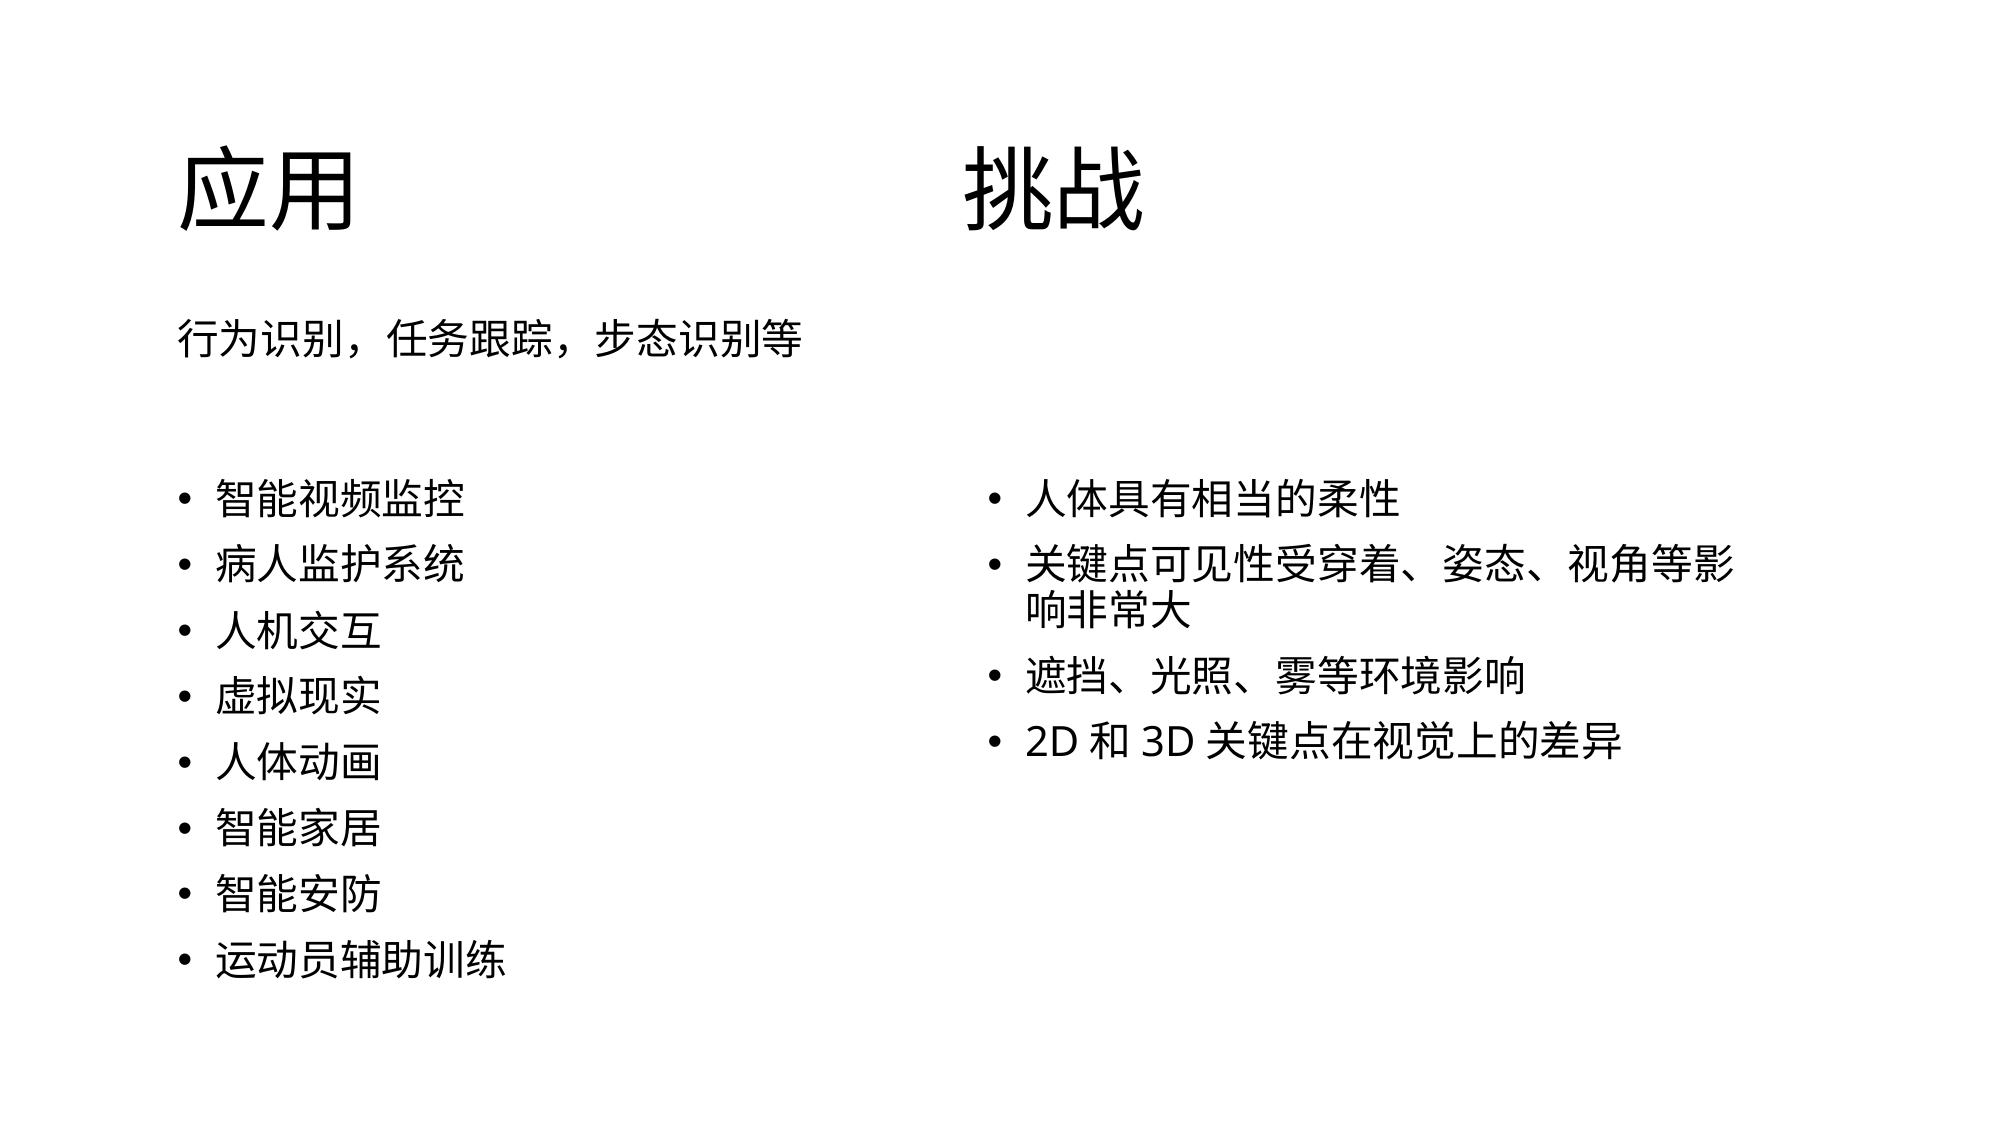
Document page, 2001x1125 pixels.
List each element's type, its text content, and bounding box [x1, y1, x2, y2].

list 人体具有相当的柔性 关键点可见性受穿着、姿态、视角等影响非常大 遮挡、光照、雾等环境影响 2D和3D关键点在视觉上的差异 [973, 470, 1783, 1039]
text_box 智能视频监控 病人监护系统 人机交互 虚拟现实 人体动画 智能家居 智能安防 运动员辅助训练 [162, 470, 973, 1039]
text_box 行为识别，任务跟踪，步态识别等 [162, 305, 855, 371]
text_box 应用 [162, 84, 742, 303]
title 挑战 [947, 84, 1527, 303]
